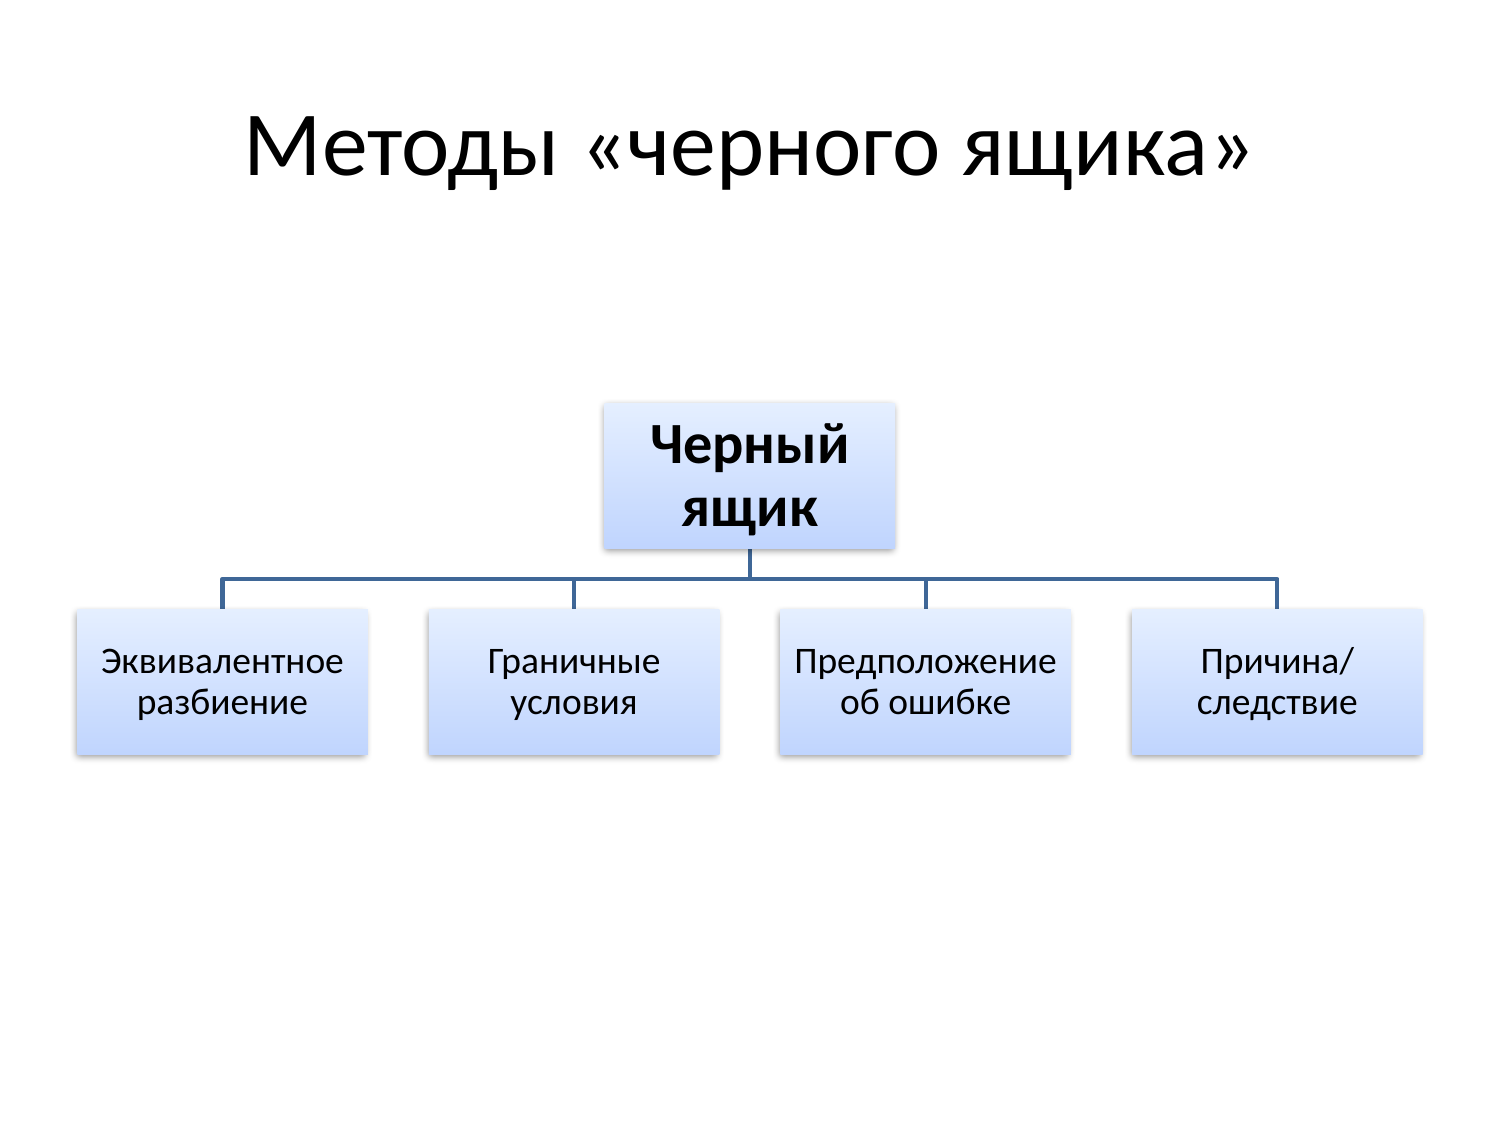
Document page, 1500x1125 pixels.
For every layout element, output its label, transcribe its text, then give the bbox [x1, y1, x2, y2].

title Методы «черного ящика» [75, 45, 1425, 230]
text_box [76, 228, 1424, 929]
